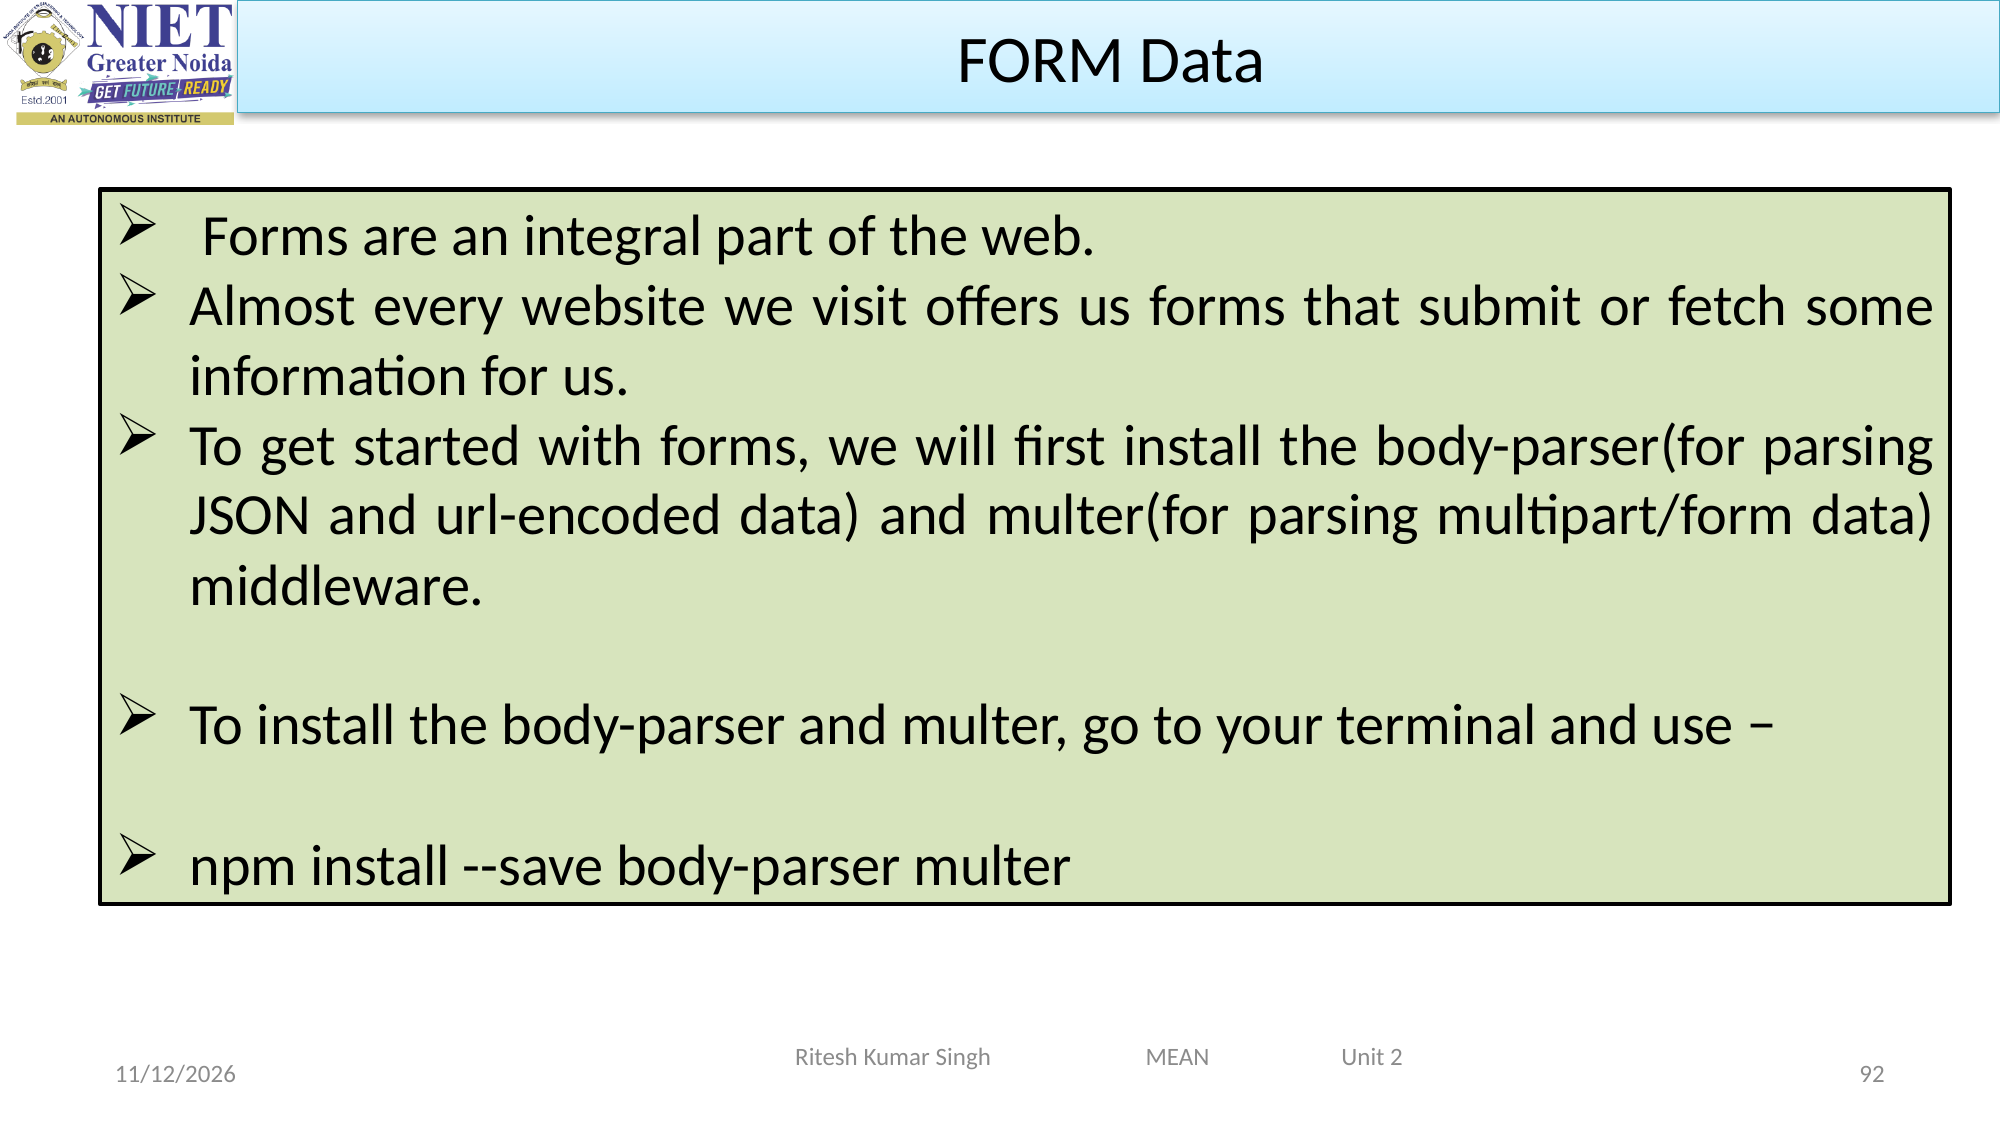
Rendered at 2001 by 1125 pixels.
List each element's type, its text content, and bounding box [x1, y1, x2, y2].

picture [3, 2, 234, 125]
text_box FORM Data [237, 0, 2000, 113]
slide_number 92 [1433, 1042, 1900, 1103]
footer Ritesh Kumar Singh MEAN Unit 2 [712, 1025, 1488, 1085]
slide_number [99, 1042, 567, 1103]
text_box Forms are an integral part of the web. Almost every website we visit offers us forms that submit or fetch some information for us. To get started with forms, we will first install the body-parser(for parsing JSON and url-encoded data) and multer(for parsing multipart/form data) middleware. To install the body-parser and multer, go to your terminal and use − npm install --save body-parser multer [99, 189, 1950, 904]
